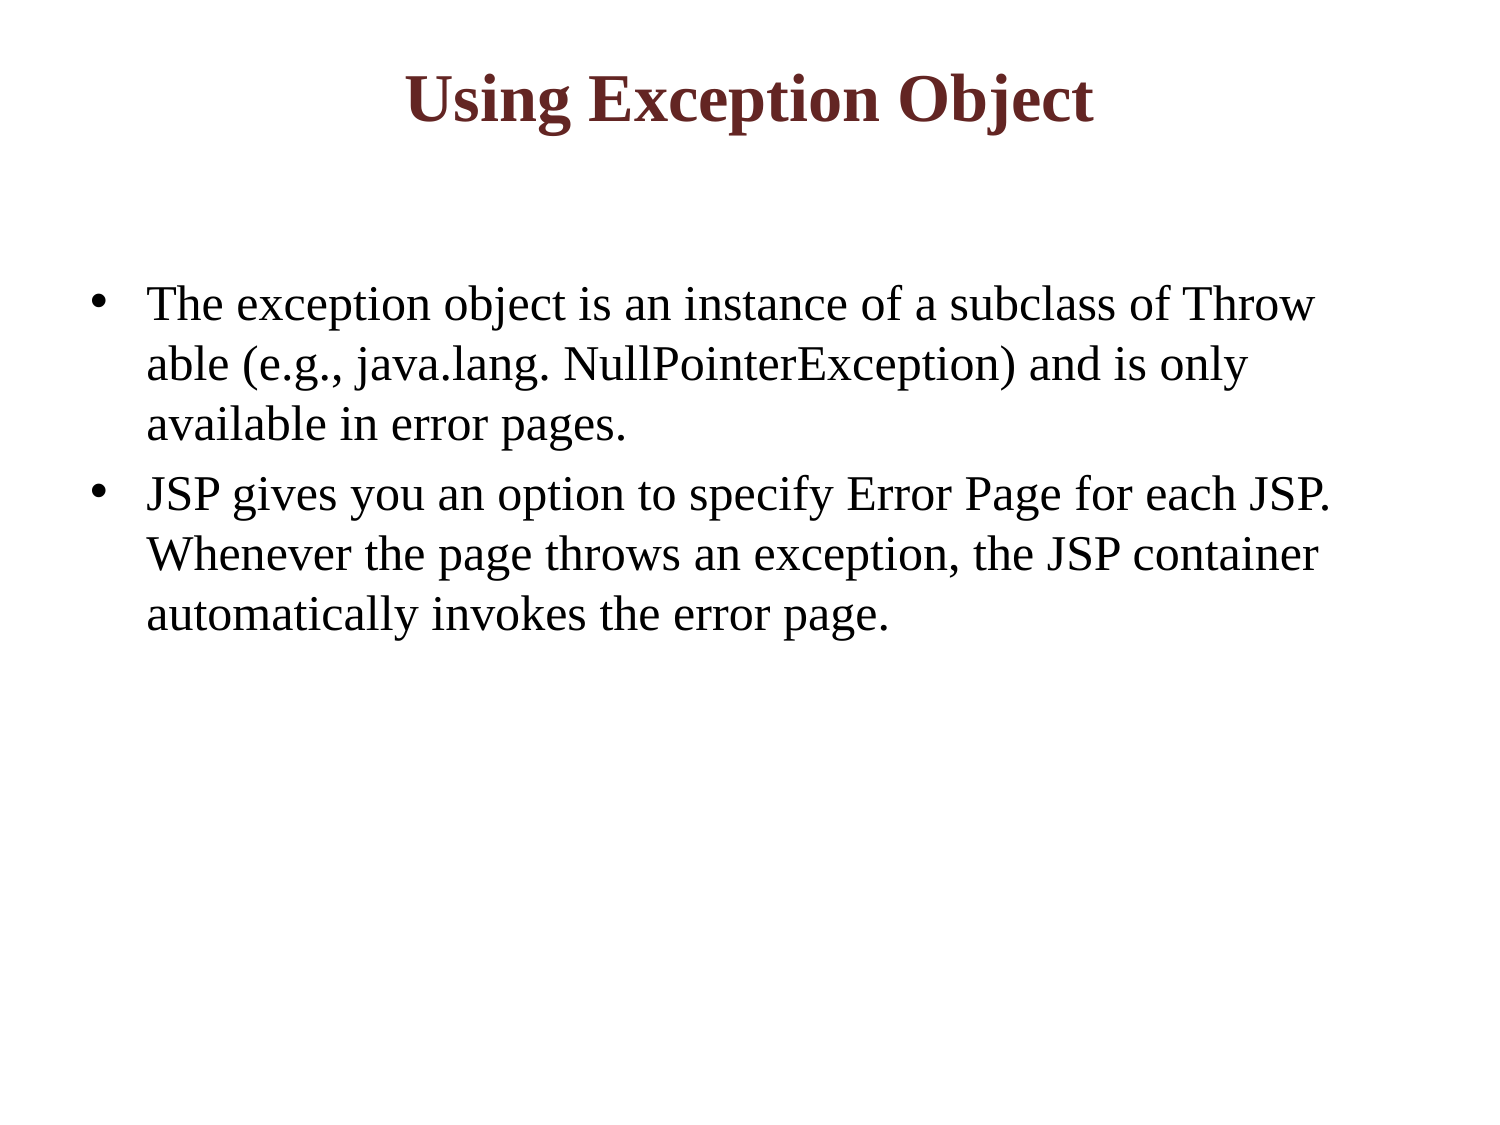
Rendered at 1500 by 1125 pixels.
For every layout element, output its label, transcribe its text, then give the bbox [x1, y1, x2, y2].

title Using Exception Object [75, 45, 1425, 233]
list The exception object is an instance of a subclass of Throw able (e.g., java.lang. NullPointerException) and is only available in error pages. JSP gives you an option to specify Error Page for each JSP. Whenever the page throws an exception, the JSP container automatically invokes the error page. [75, 262, 1425, 1005]
